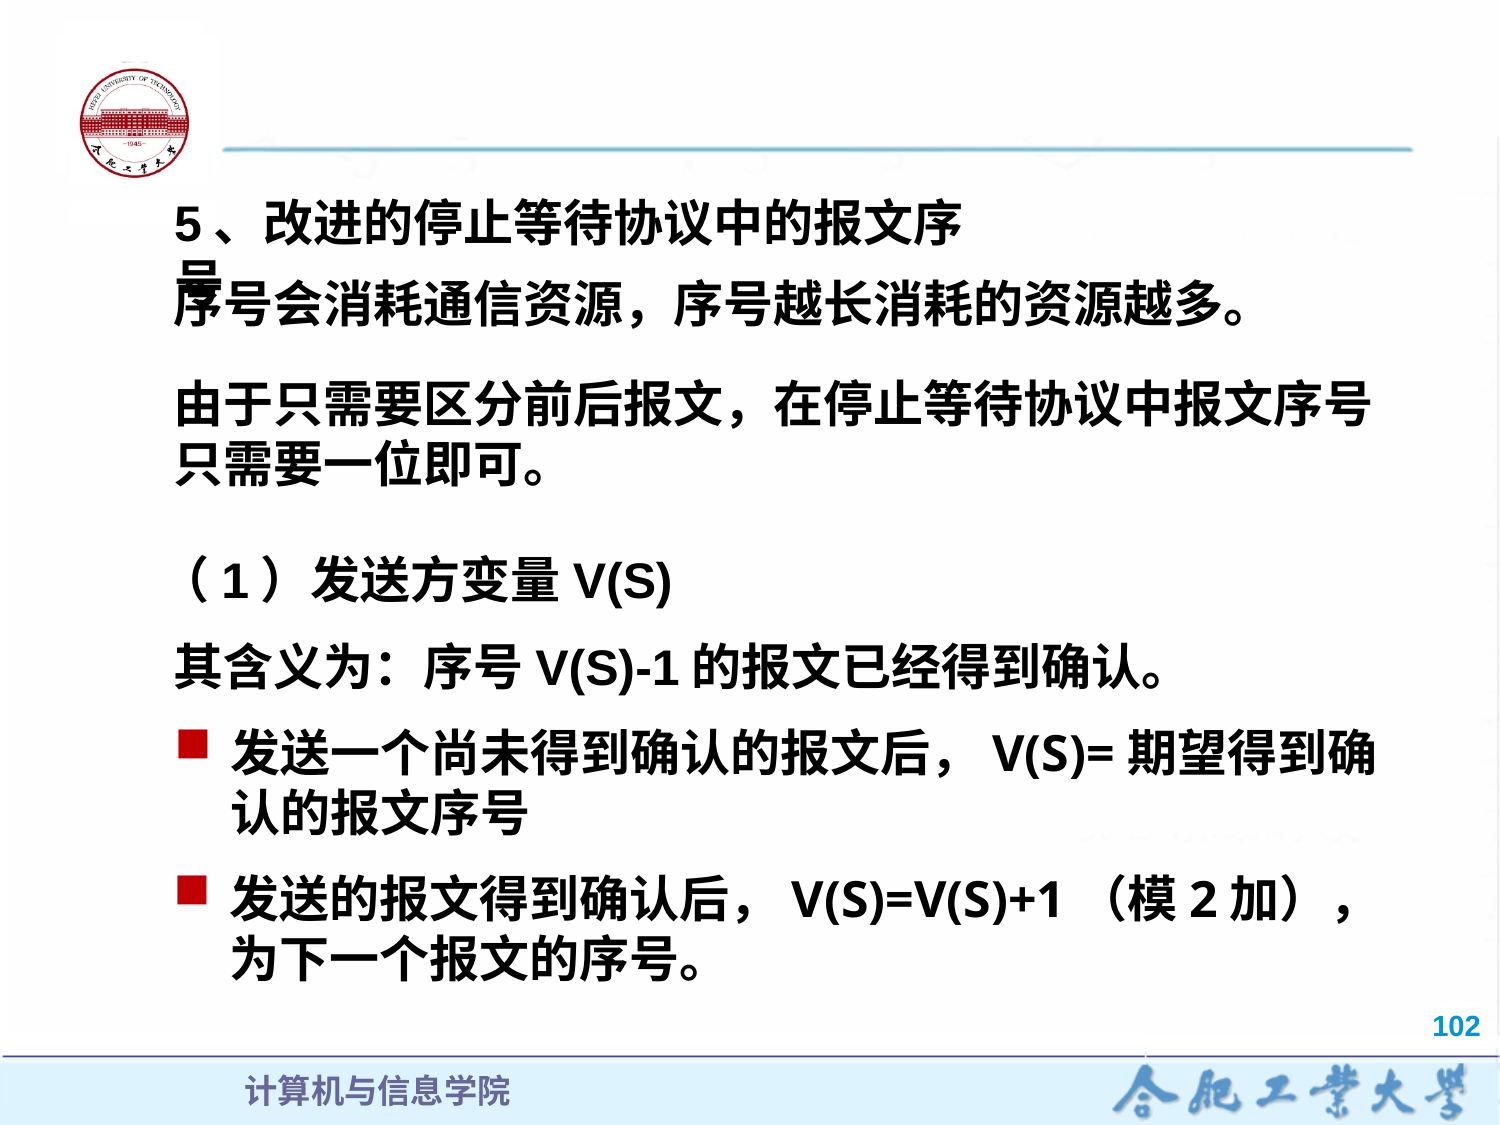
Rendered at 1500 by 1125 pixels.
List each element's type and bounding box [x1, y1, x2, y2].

text_box [144, 540, 688, 616]
picture [0, 0, 1500, 1125]
text_box [158, 364, 1399, 500]
text_box [158, 184, 1399, 340]
text_box [158, 628, 1399, 703]
text_box [158, 859, 1399, 995]
text_box [159, 713, 1400, 849]
